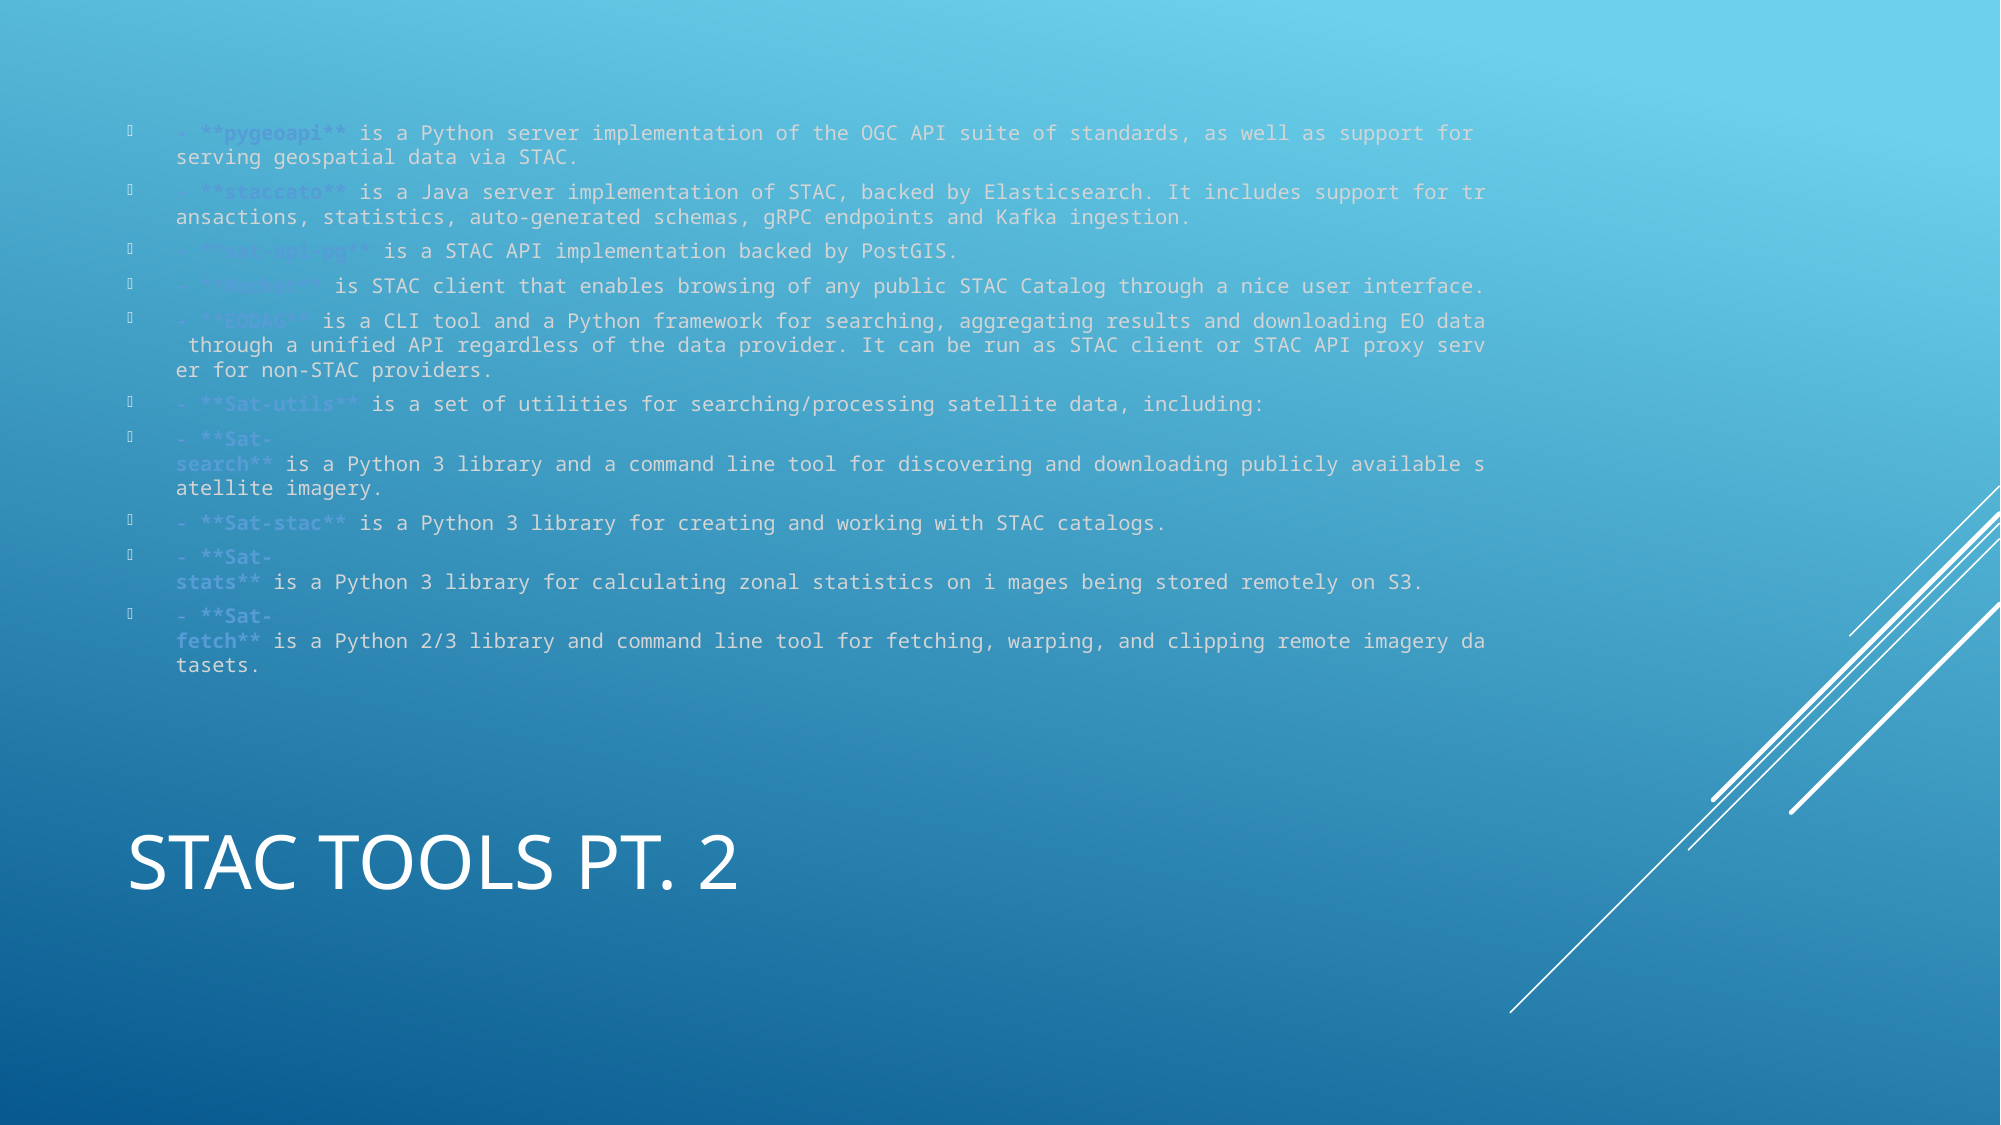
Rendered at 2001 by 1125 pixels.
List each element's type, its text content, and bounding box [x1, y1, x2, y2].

list - **pygeoapi** is a Python server implementation of the OGC API suite of standards, as well as support for serving geospatial data via STAC. - **staccato** is a Java server implementation of STAC, backed by Elasticsearch. It includes support for transactions, statistics, auto-generated schemas, gRPC endpoints and Kafka ingestion. - **sat-api-pg** is a STAC API implementation backed by PostGIS. - **Rocket** is STAC client that enables browsing of any public STAC Catalog through a nice user interface. - **EODAG** is a CLI tool and a Python framework for searching, aggregating results and downloading EO data through a unified API regardless of the data provider. It can be run as STAC client or STAC API proxy server for non-STAC providers. - **Sat-utils** is a set of utilities for searching/processing satellite data, including: - **Sat-search** is a Python 3 library and a command line tool for discovering and downloading publicly available satellite imagery. - **Sat-stac** is a Python 3 library for creating and working with STAC catalogs. - **Sat-stats** is a Python 3 library for calculating zonal statistics on i mages being stored remotely on S3. - **Sat-fetch** is a Python 2/3 library and command line tool for fetching, warping, and clipping remote imagery datasets. [112, 112, 1513, 706]
title Stac Tools Pt. 2 [112, 736, 1513, 984]
